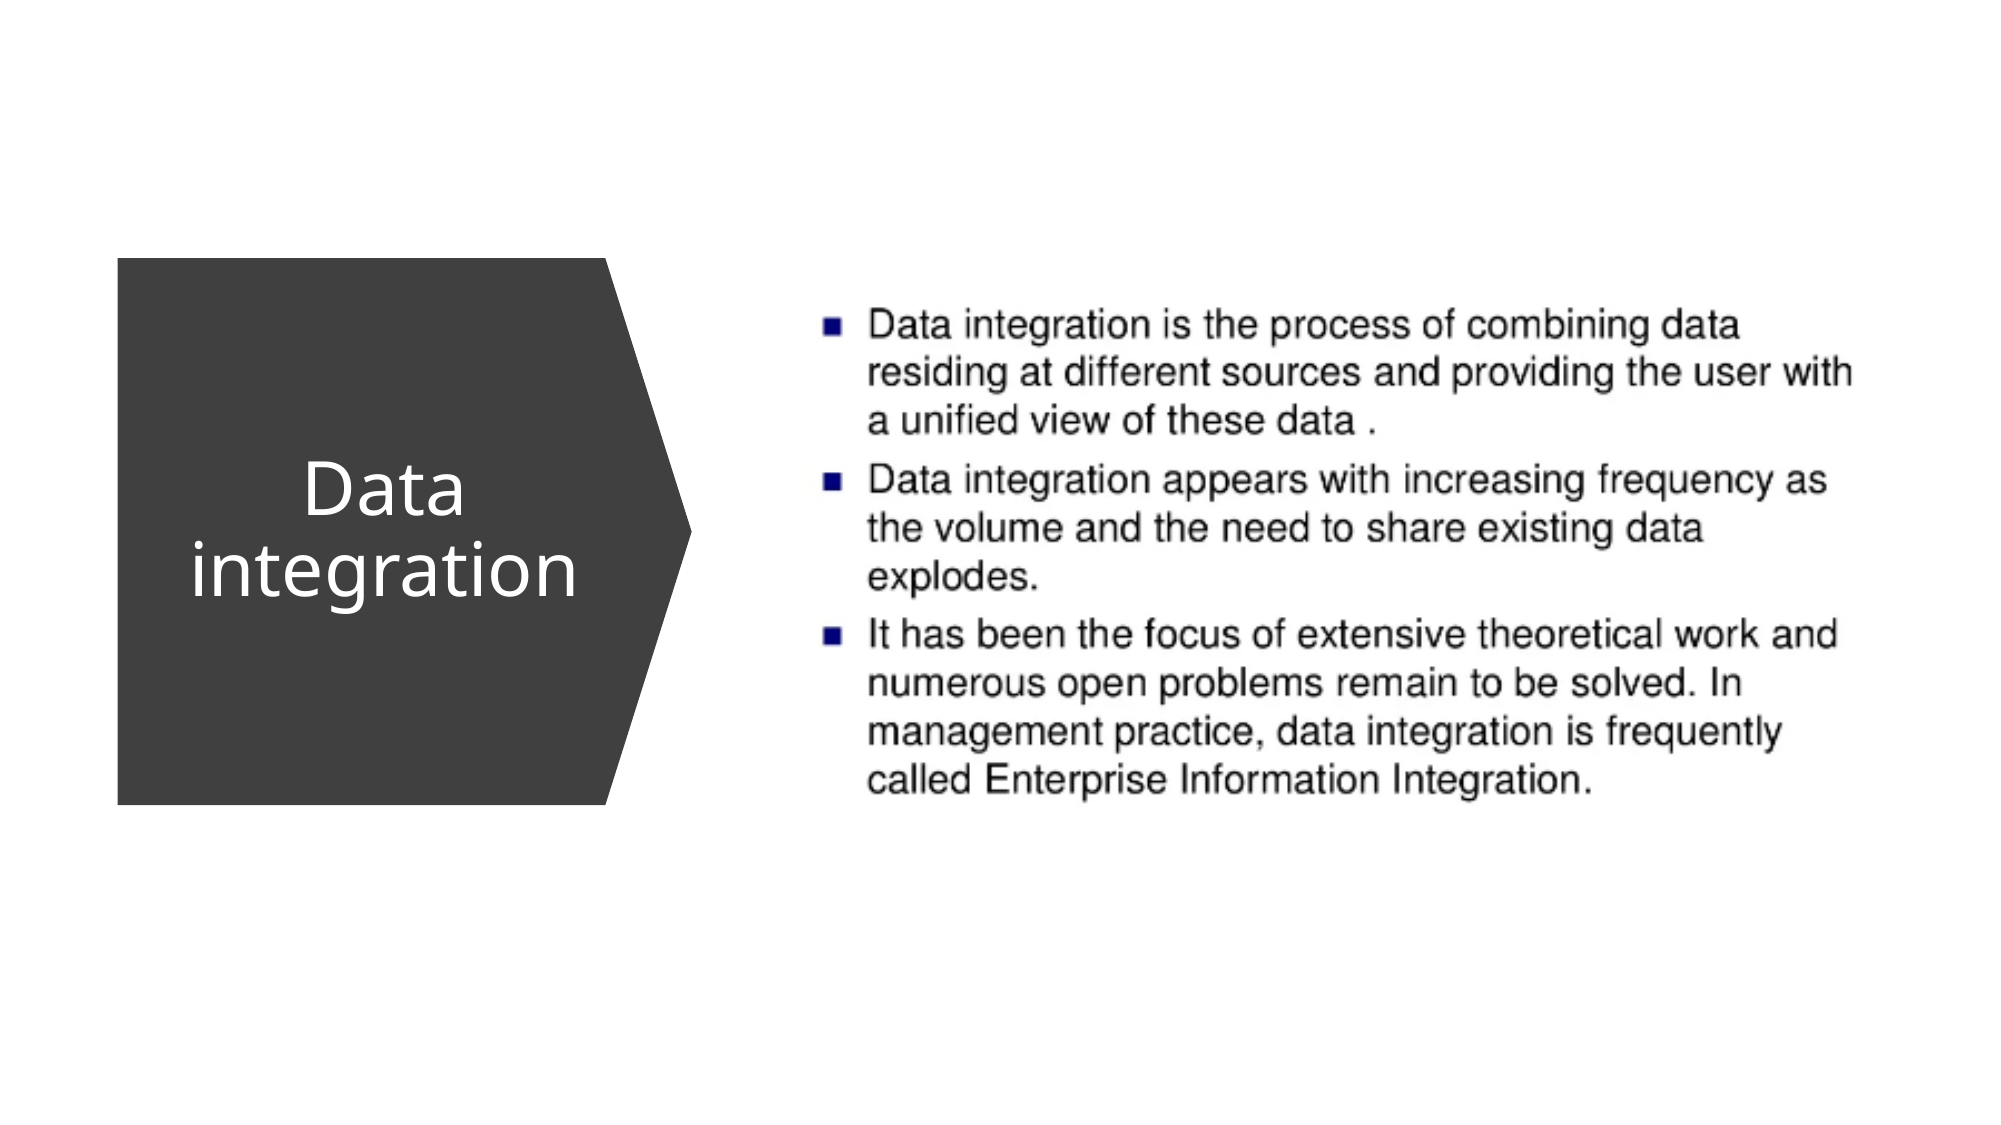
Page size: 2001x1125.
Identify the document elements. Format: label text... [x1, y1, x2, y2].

text_box [116, 257, 693, 807]
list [783, 247, 1896, 877]
title Data integration [168, 322, 601, 741]
